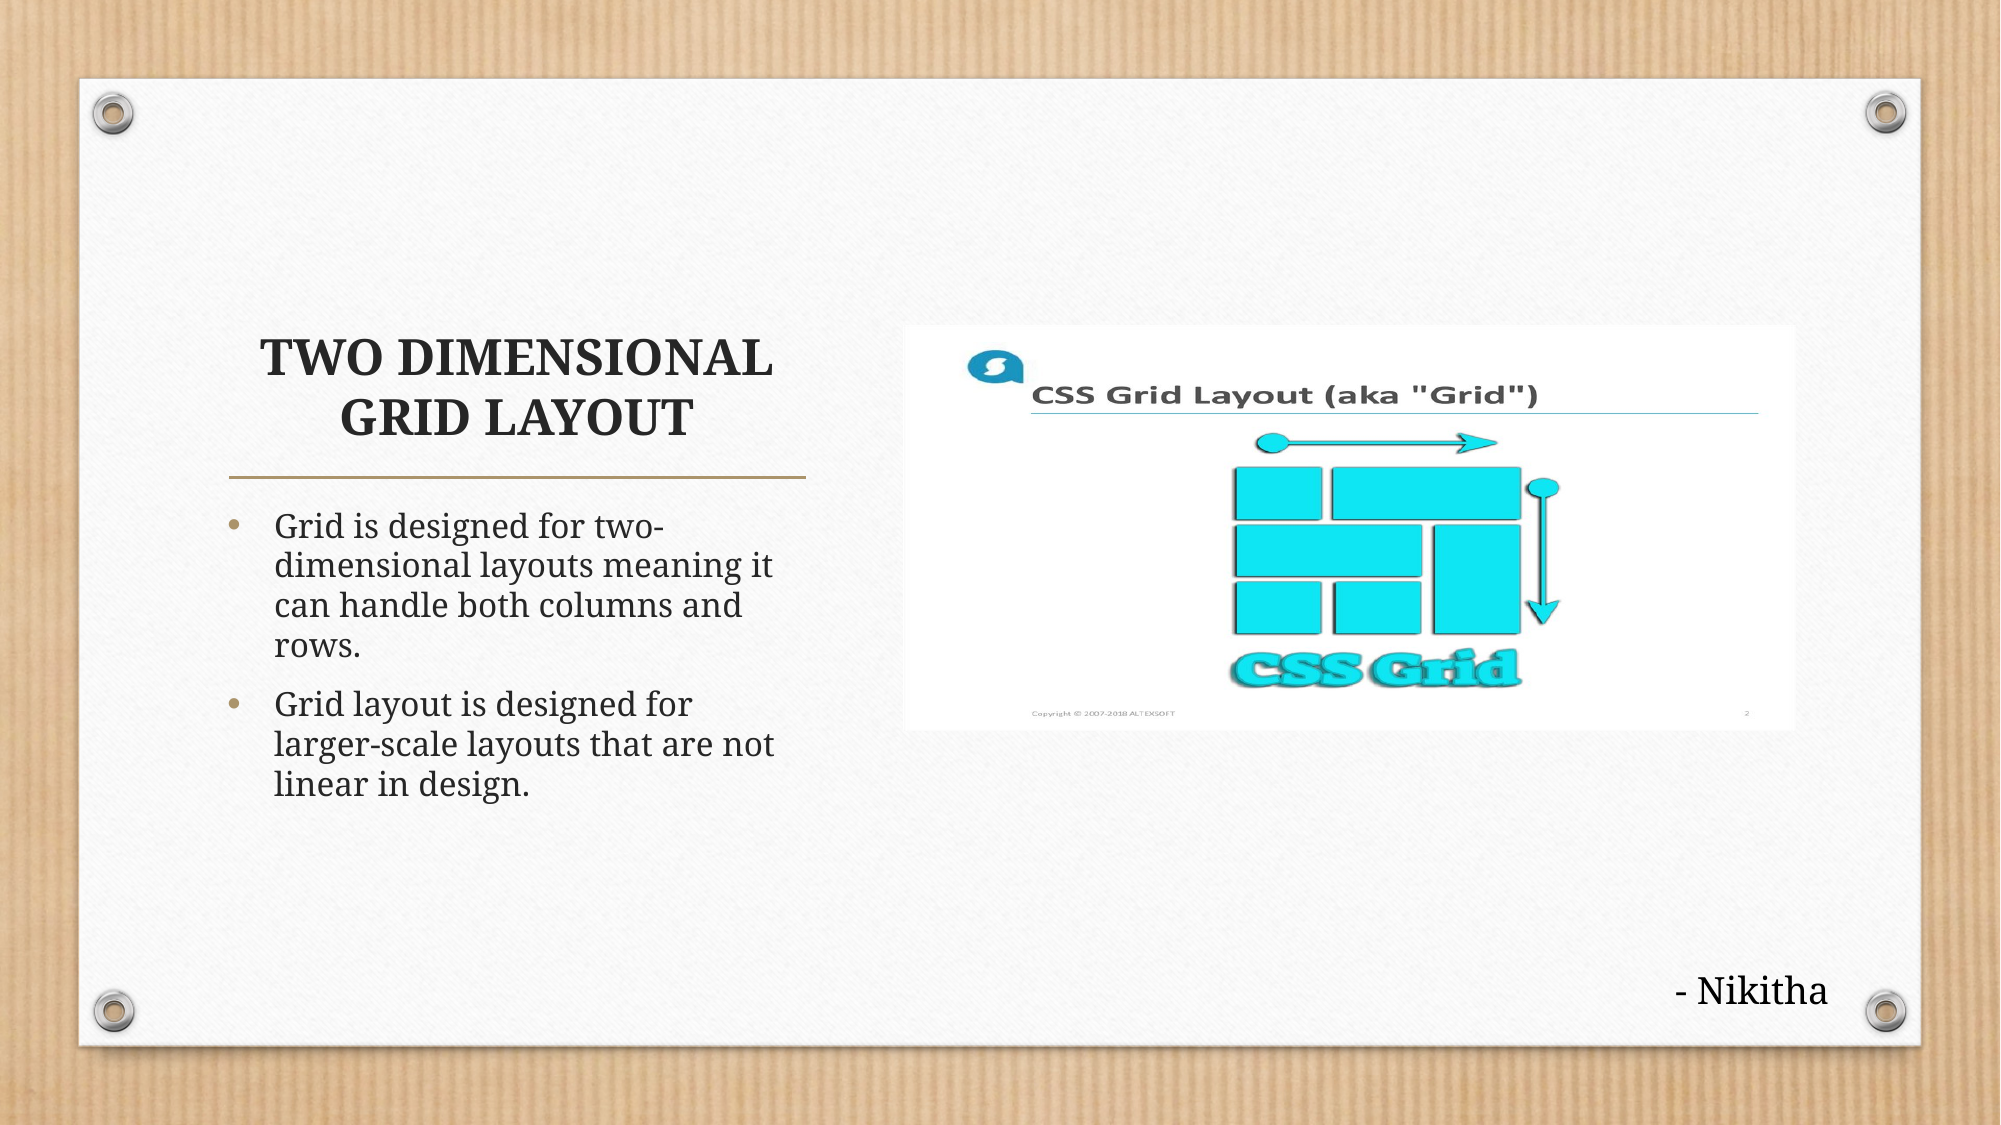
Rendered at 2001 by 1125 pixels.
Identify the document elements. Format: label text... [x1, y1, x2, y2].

picture [0, 0, 2001, 1125]
text_box - Nikitha [1660, 959, 1867, 1020]
title TWO DIMENSIONAL GRID LAYOUT [212, 227, 823, 453]
list Grid is designed for two-dimensional layouts meaning it can handle both columns and rows. Grid layout is designed for larger-scale layouts that are not linear in design. [212, 497, 823, 898]
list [903, 325, 1796, 731]
